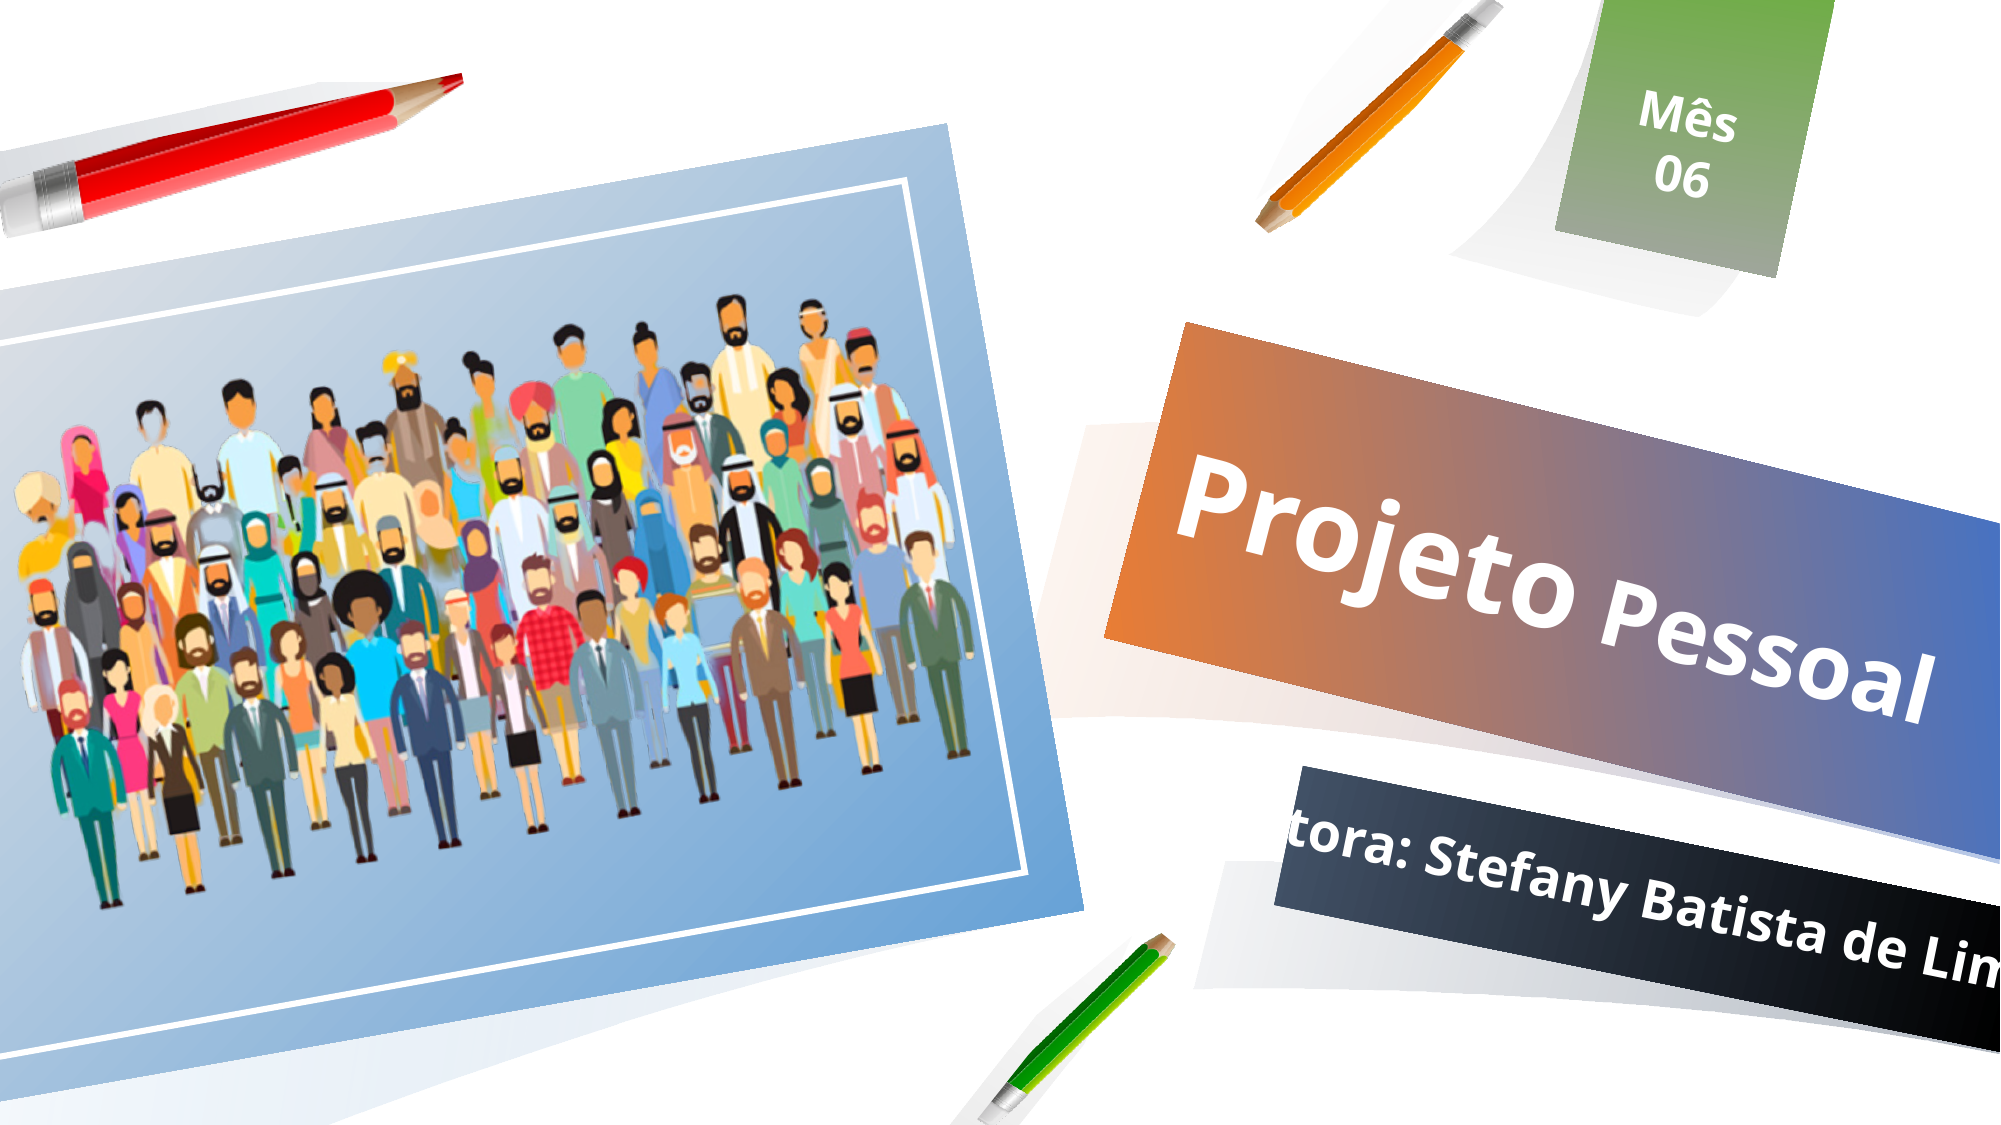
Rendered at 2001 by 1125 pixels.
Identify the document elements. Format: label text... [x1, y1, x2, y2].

picture [972, 915, 1193, 1125]
picture [0, 72, 476, 240]
text_box Autora: Stefany Batista de Lima [1192, 766, 2000, 1009]
picture [1237, 0, 1511, 251]
text_box Mês 06 [1605, 64, 1774, 226]
text_box Projeto Pessoal [1145, 409, 1971, 761]
picture [0, 180, 1055, 945]
